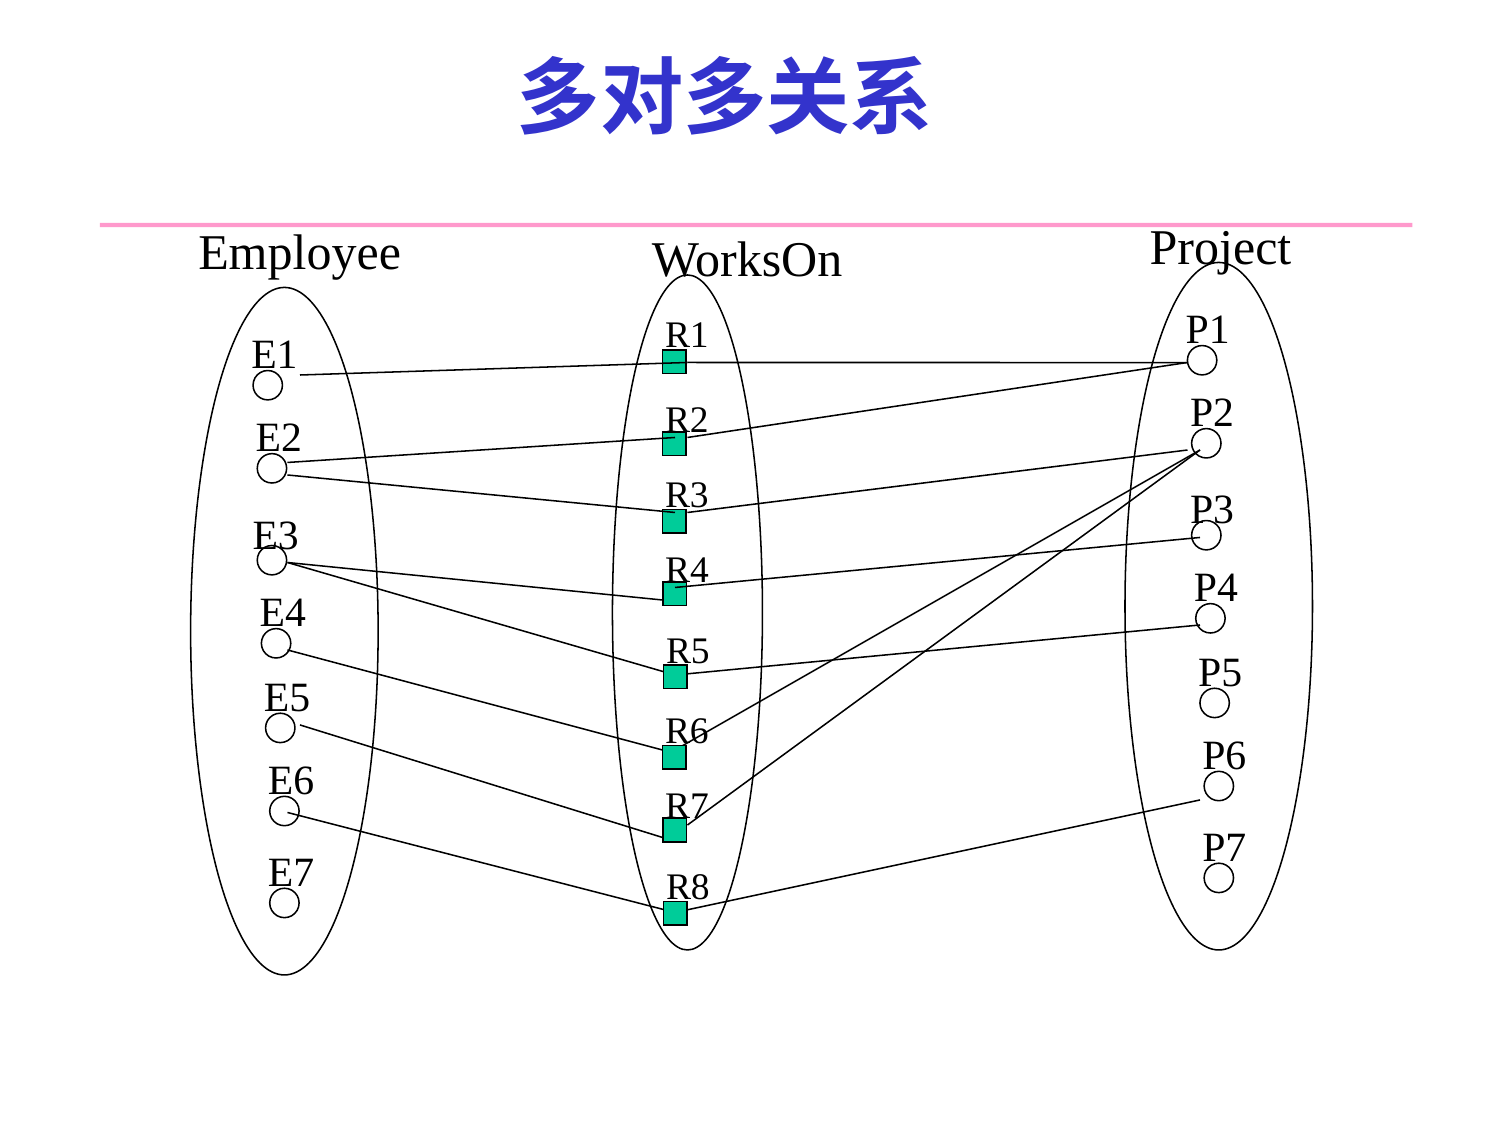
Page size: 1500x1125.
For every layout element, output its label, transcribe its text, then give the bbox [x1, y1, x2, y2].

text_box [1204, 878, 1234, 893]
text_box R4 [650, 537, 724, 598]
text_box E5 [249, 662, 326, 728]
text_box [662, 448, 687, 456]
text_box WorksOn [637, 219, 858, 294]
text_box [1187, 360, 1217, 375]
text_box [662, 523, 687, 533]
text_box P3 [1175, 474, 1250, 540]
text_box [663, 678, 688, 689]
text_box P6 [1187, 720, 1262, 786]
text_box [657, 294, 718, 303]
text_box [269, 811, 300, 826]
text_box Employee [183, 212, 417, 288]
text_box [258, 565, 286, 575]
text_box [662, 834, 687, 842]
text_box E6 [253, 745, 330, 811]
text_box [662, 598, 687, 606]
text_box [261, 643, 291, 658]
text_box P5 [1183, 637, 1258, 703]
text_box [724, 317, 738, 362]
text_box E4 [244, 577, 322, 643]
text_box [1199, 703, 1230, 718]
text_box R2 [650, 387, 724, 448]
text_box [190, 288, 379, 975]
text_box R3 [650, 462, 724, 523]
text_box Project [1134, 206, 1307, 282]
text_box R6 [650, 698, 724, 759]
text_box [1125, 282, 1313, 950]
text_box E3 [237, 500, 314, 565]
text_box [612, 320, 763, 906]
text_box [1204, 786, 1234, 801]
text_box E1 [236, 319, 313, 385]
text_box R7 [650, 773, 724, 834]
text_box E2 [240, 402, 317, 468]
text_box [265, 728, 295, 743]
text_box [253, 385, 283, 400]
text_box [257, 468, 287, 484]
text_box P7 [1187, 812, 1262, 878]
text_box [1192, 540, 1221, 550]
text_box R5 [651, 618, 725, 678]
text_box P1 [1170, 294, 1245, 360]
text_box [269, 903, 300, 918]
text_box P4 [1179, 552, 1254, 618]
text_box [662, 363, 687, 374]
text_box R1 [650, 303, 724, 363]
text_box [663, 915, 688, 925]
text_box E7 [253, 837, 330, 903]
title 多对多关系 [0, 0, 1451, 188]
text_box P2 [1175, 377, 1250, 443]
text_box [654, 915, 721, 950]
text_box [1195, 618, 1226, 634]
text_box R8 [651, 854, 725, 915]
text_box [662, 759, 687, 770]
text_box [1191, 443, 1222, 458]
